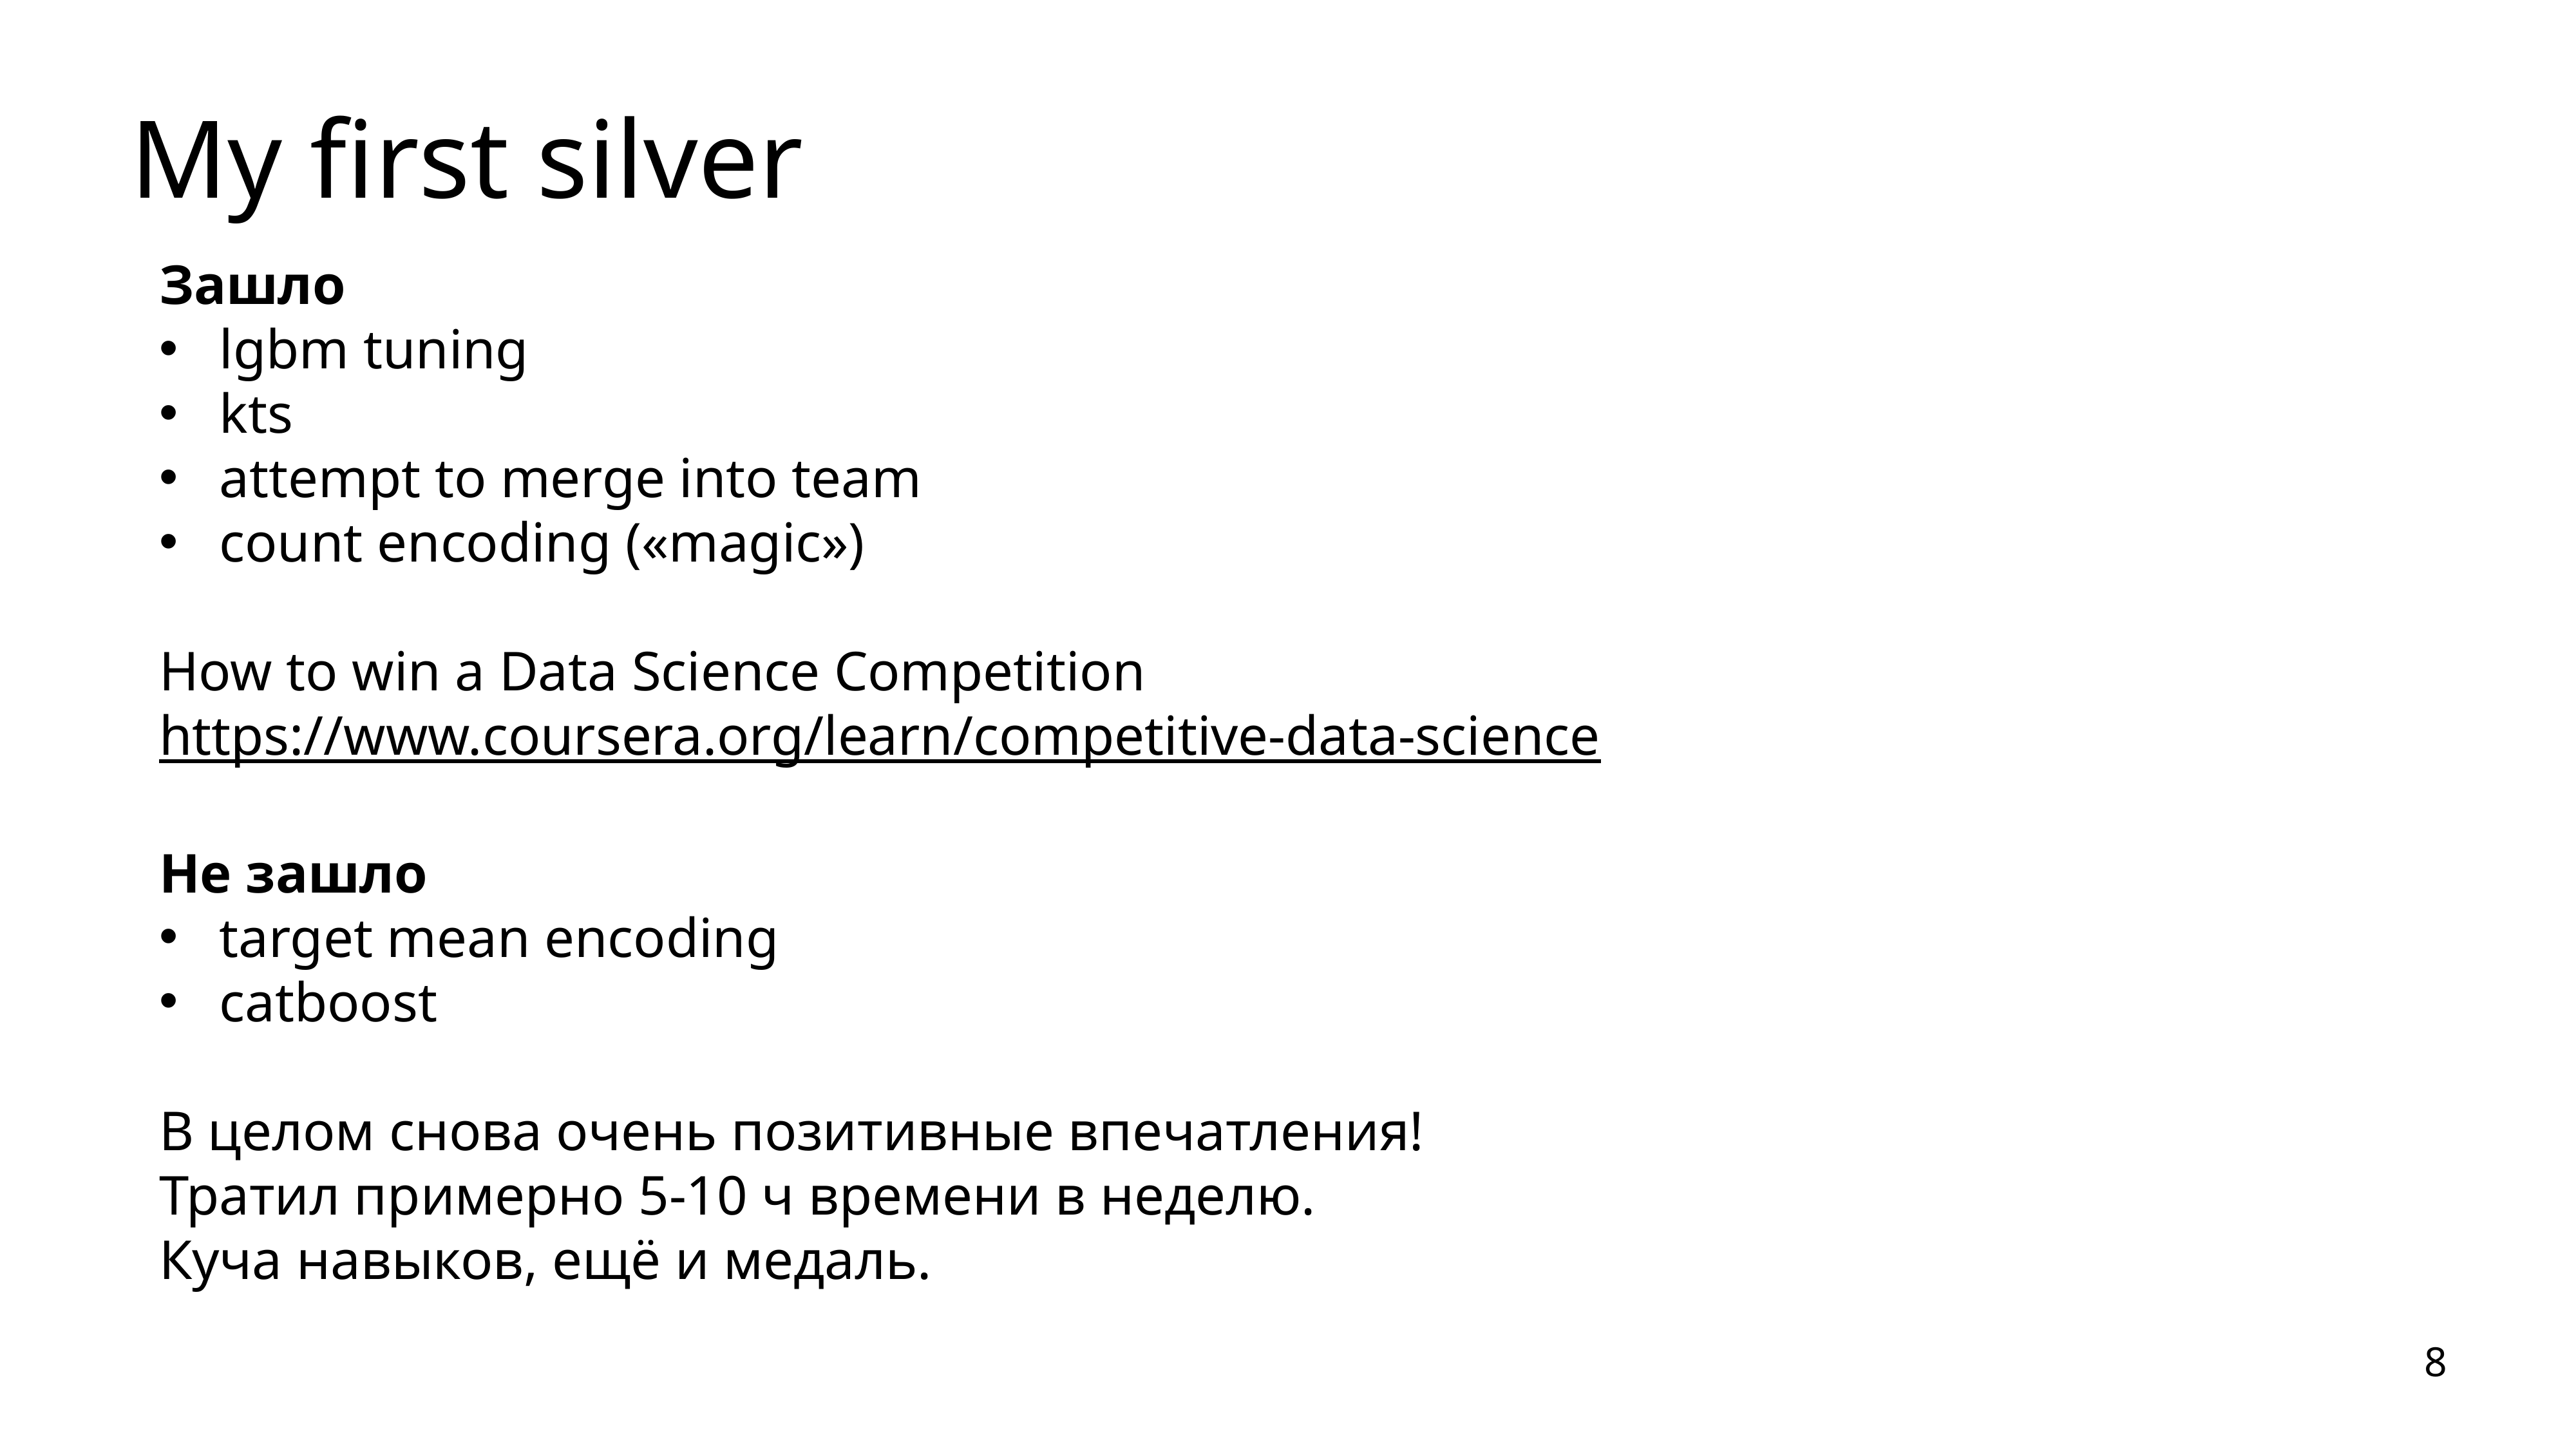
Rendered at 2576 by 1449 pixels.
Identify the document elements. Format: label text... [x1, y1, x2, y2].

title My first silver [120, 80, 2459, 240]
slide_number 8 [2336, 1340, 2457, 1381]
text_box Зашло lgbm tuning kts attempt to merge into team count encoding («magic») How to win a Data Science Competition https://www.coursera.org/learn/competitive-data-science Не зашло target mean encoding catboost В целом снова очень позитивные впечатления! Тратил примерно 5-10 ч времени в неделю. Куча навыков, ещё и медаль. [159, 200, 2417, 1341]
